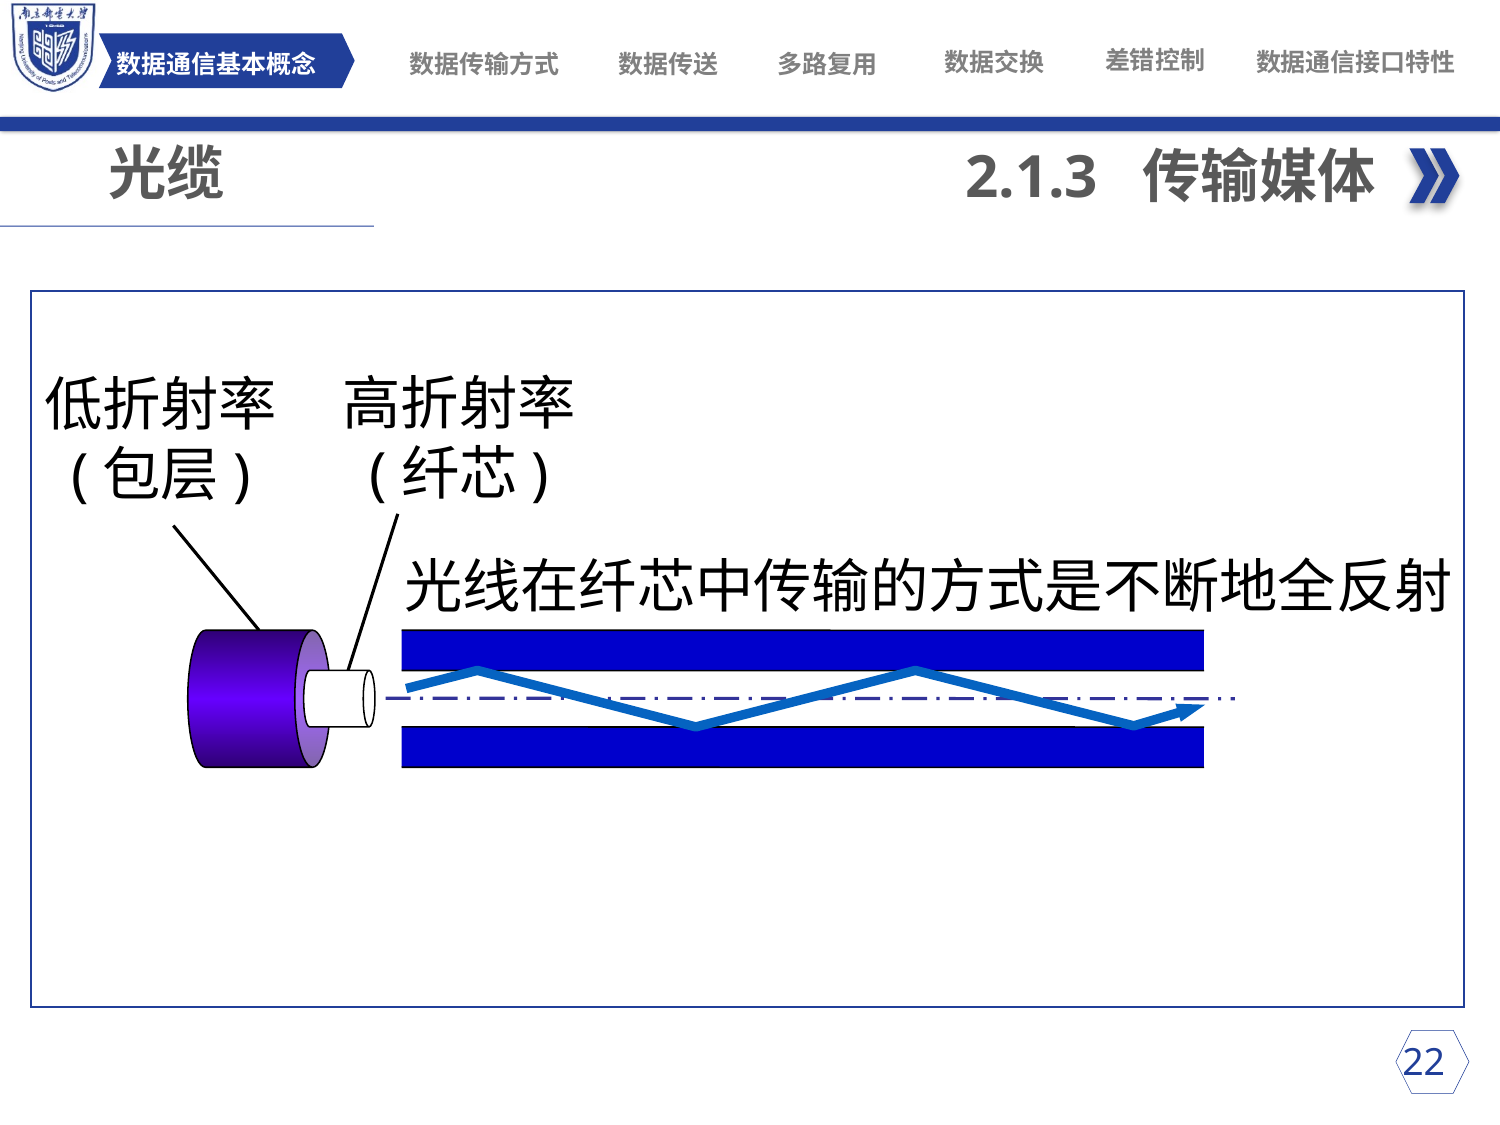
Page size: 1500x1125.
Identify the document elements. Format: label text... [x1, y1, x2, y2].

text_box [0, 116, 1500, 132]
text_box 光缆 [0, 128, 565, 214]
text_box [1409, 148, 1460, 204]
text_box [303, 670, 375, 727]
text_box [401, 630, 1204, 768]
text_box [30, 290, 1465, 1008]
text_box 高折射率 (纤芯) [327, 358, 591, 514]
text_box 2.1.3 传输媒体 [113, 132, 1391, 217]
text_box [187, 630, 329, 768]
text_box 数据通信接口特性 [1212, 45, 1500, 76]
text_box 低折射率 (包层) [29, 360, 293, 515]
text_box 22 [1363, 1030, 1494, 1092]
text_box 光线在纤芯中传输的方式是不断地全反射 [389, 541, 1468, 627]
text_box 差错控制 [1046, 44, 1264, 75]
text_box [108, 32, 356, 90]
text_box 数据通信基本概念 [113, 48, 332, 79]
text_box 数据传送 [559, 48, 777, 79]
text_box 数据传输方式 [375, 48, 559, 79]
text_box 多路复用 [777, 48, 937, 79]
picture [0, 0, 108, 93]
text_box 数据交换 [885, 45, 1104, 76]
